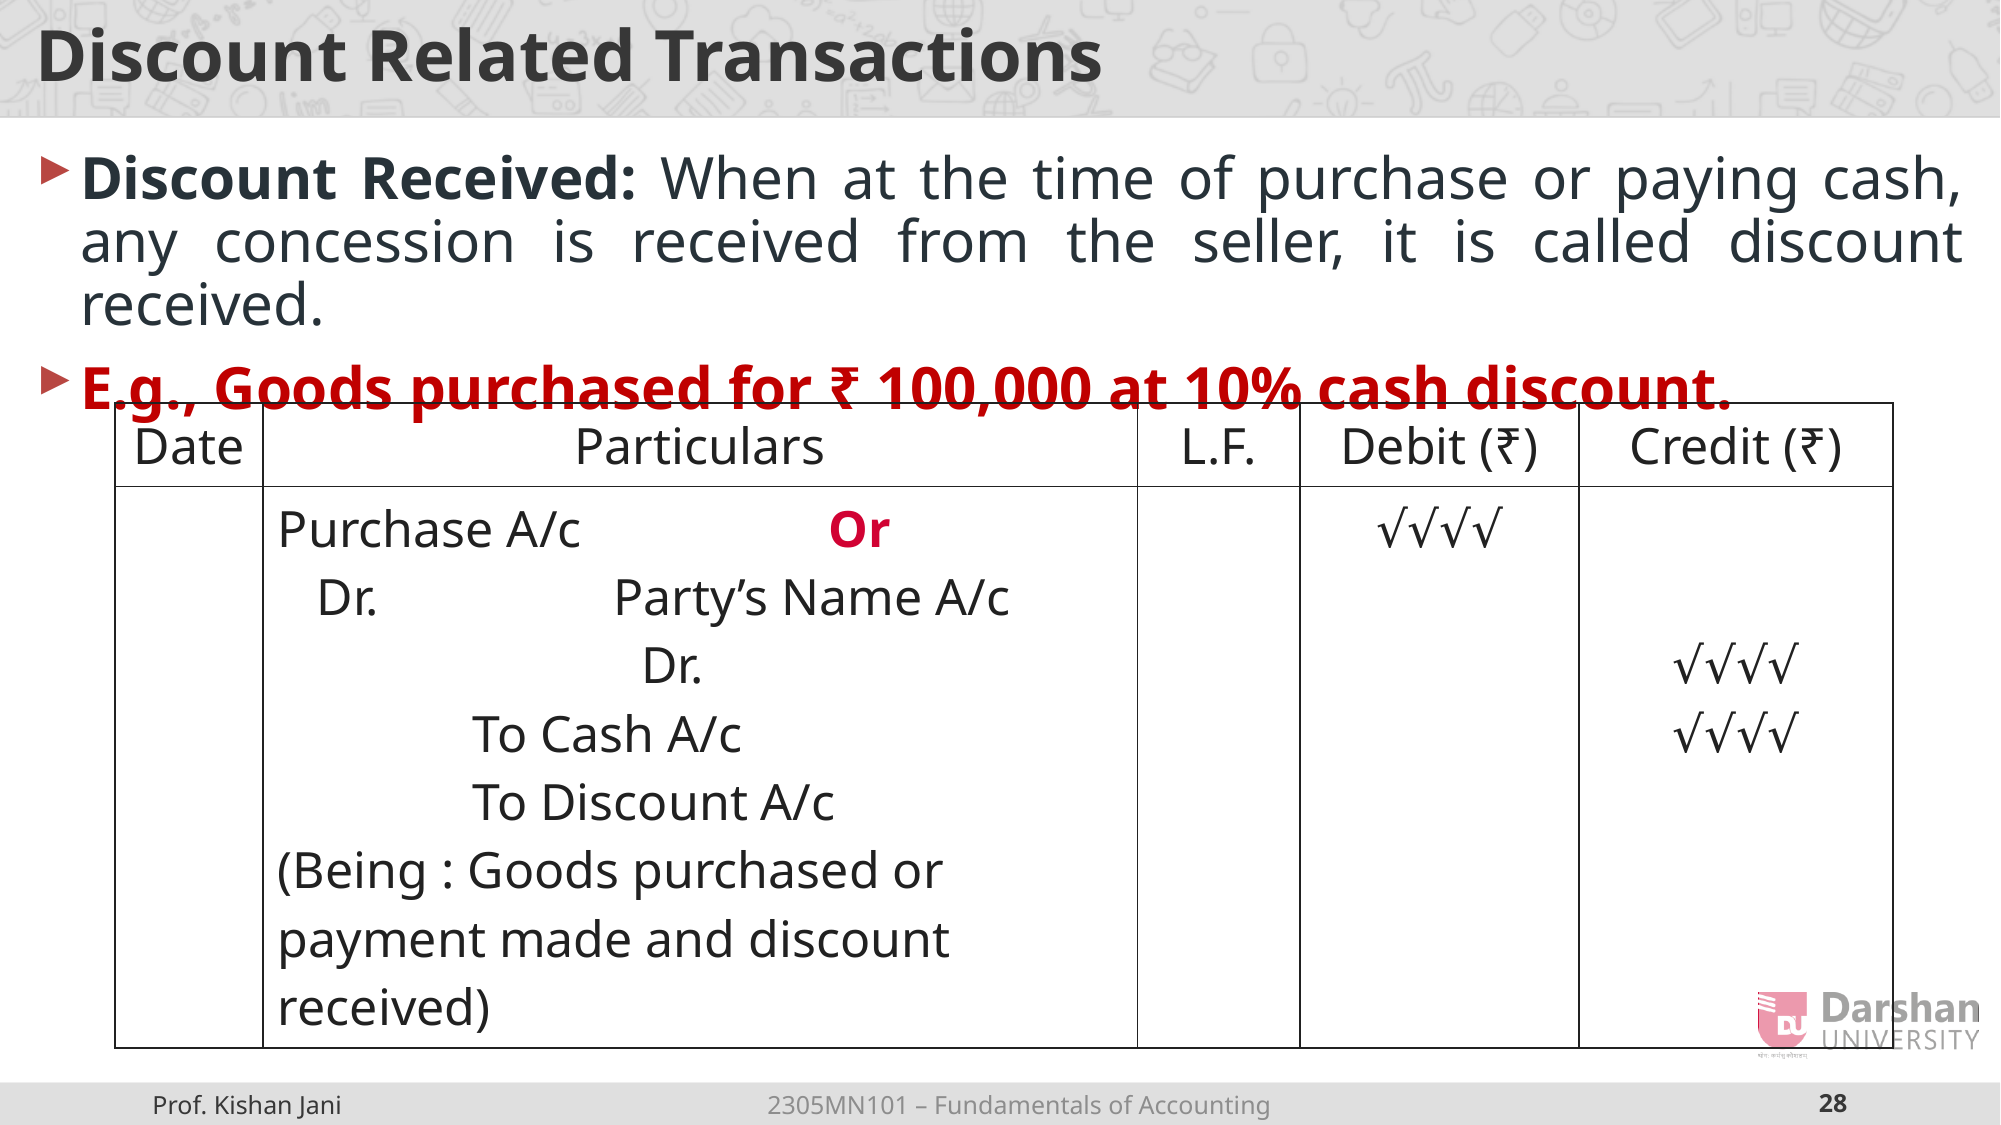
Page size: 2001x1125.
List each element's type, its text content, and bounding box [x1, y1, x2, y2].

table_cell √√√√ [1301, 487, 1578, 1047]
title Discount Related Transactions [0, 0, 2000, 117]
table_header Credit (₹) [1580, 404, 1892, 486]
table_cell [1138, 487, 1299, 1047]
table_header Date [116, 404, 262, 486]
table_cell √√√√ √√√√ [1580, 487, 1892, 1047]
table_header Debit (₹) [1301, 404, 1578, 486]
table_cell Purchase A/c Or Dr. Party’s Name A/c Dr. To Cash A/c To Discount A/c (Being : Goods purchased or payment made and discount received) [264, 487, 1137, 1047]
table_cell [116, 487, 262, 1047]
table_header Particulars [264, 404, 1137, 486]
table_header L.F. [1138, 404, 1299, 486]
list Discount Received: When at the time of purchase or paying cash, any concession is received from the seller, it is called discount received. E.g., Goods purchased for ₹ 100,000 at 10% cash discount. [21, 141, 1979, 1059]
